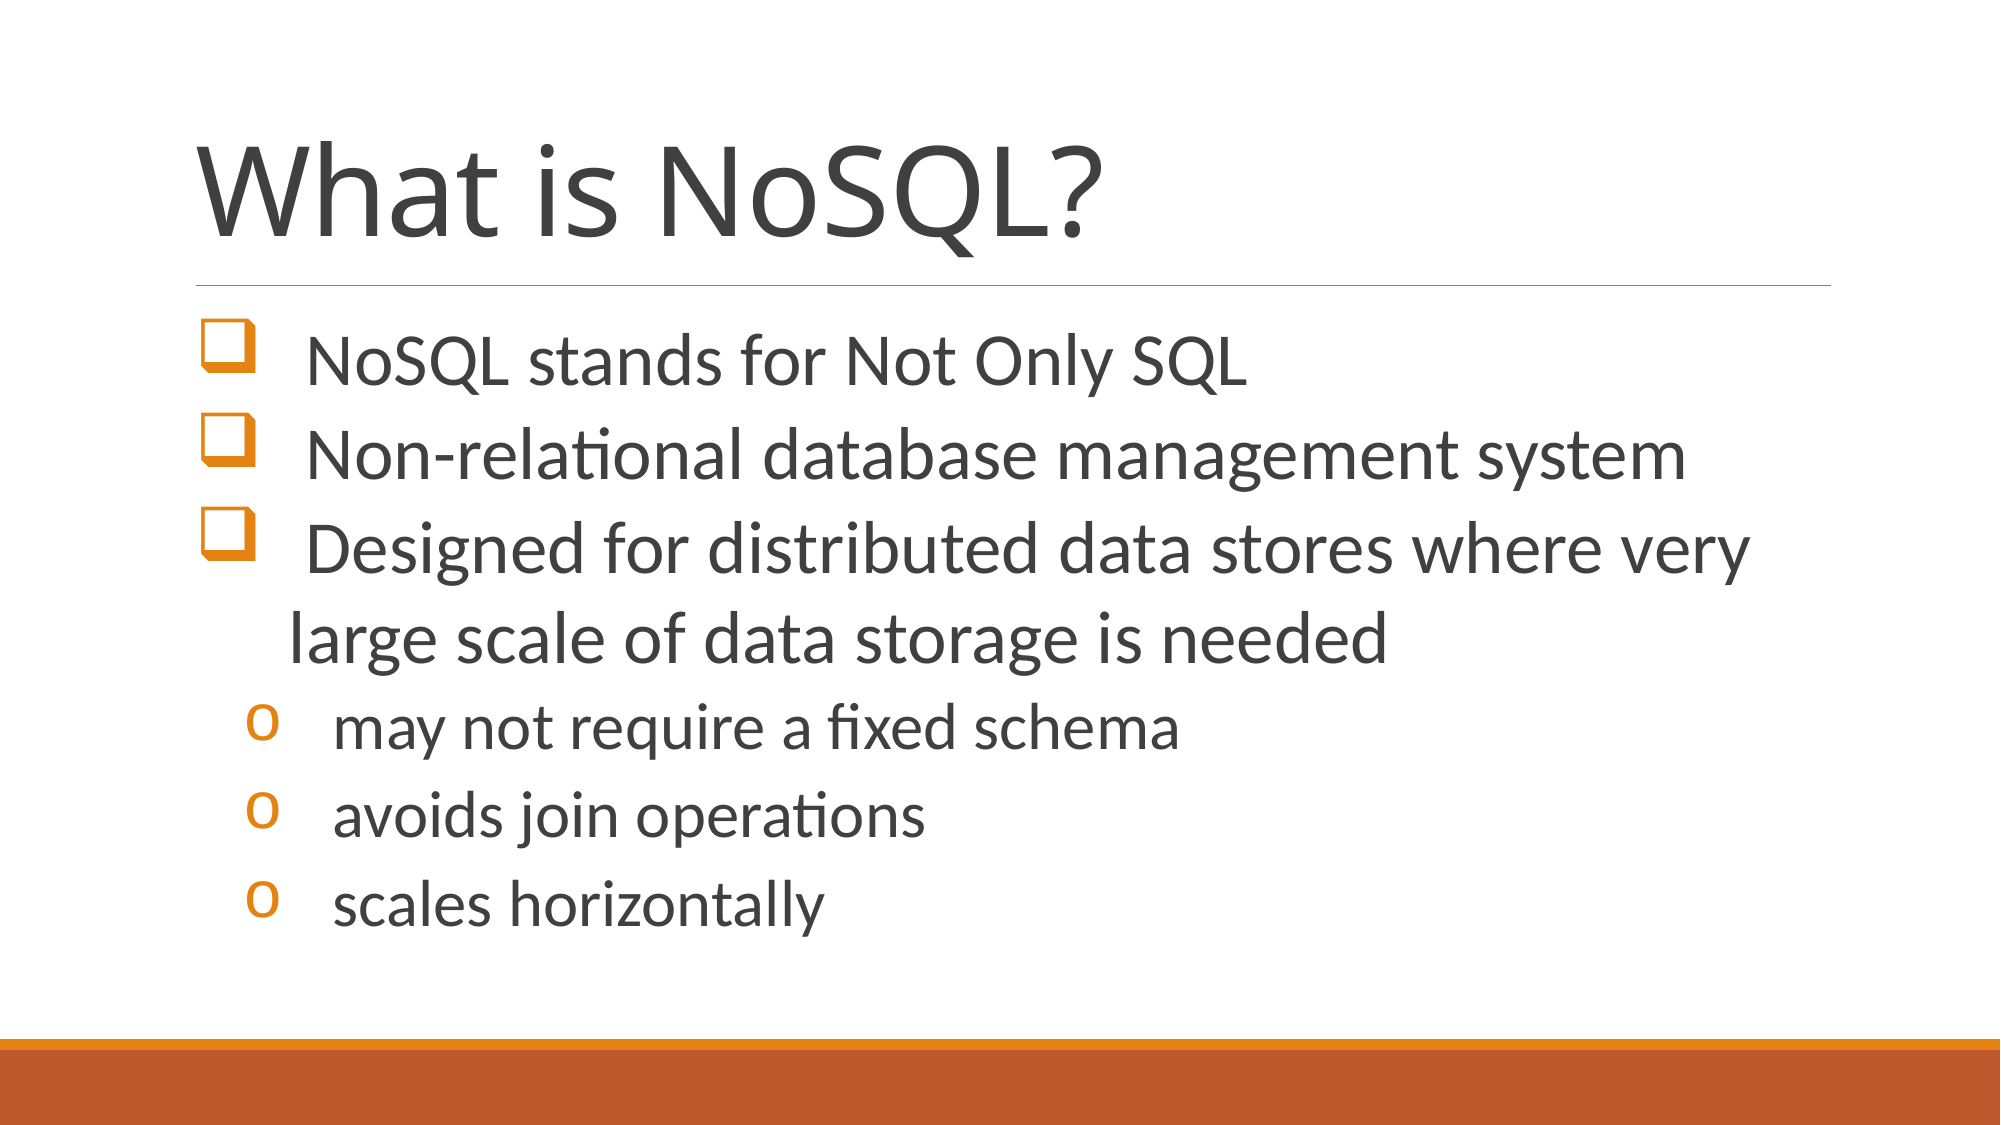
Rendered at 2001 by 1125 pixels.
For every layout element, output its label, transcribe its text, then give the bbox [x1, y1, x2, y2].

title What is NoSQL? [180, 47, 1830, 269]
list NoSQL stands for Not Only SQL Non-­relational database management system Designed for distributed data stores where very large scale of data storage is needed may not require a fixed schema avoids join operations scales horizontally [180, 302, 1830, 1026]
